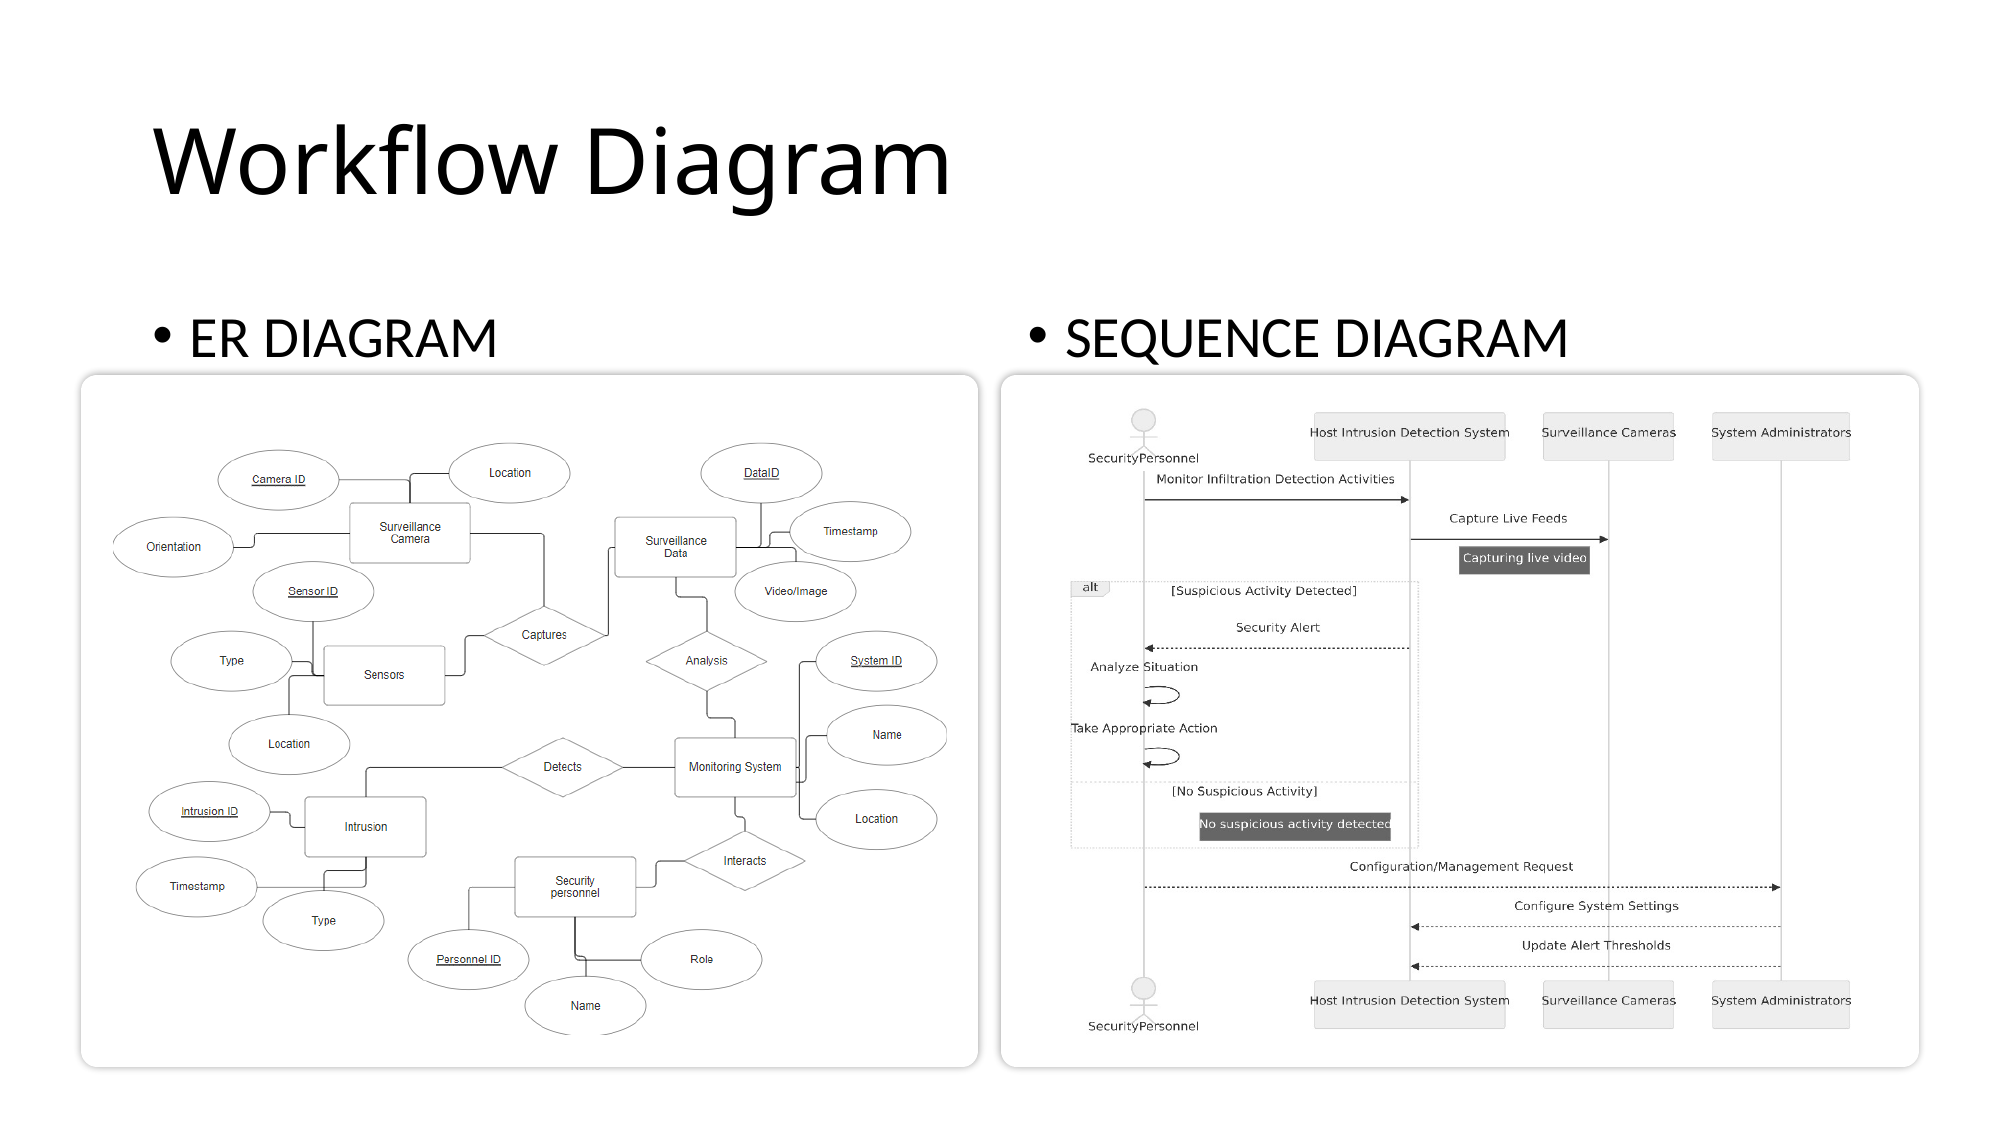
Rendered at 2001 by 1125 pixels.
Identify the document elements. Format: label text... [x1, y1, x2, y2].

list SEQUENCE DIAGRAM [1012, 299, 1863, 369]
picture [112, 405, 947, 1036]
picture [1032, 405, 1888, 1036]
list ER DIAGRAM [137, 299, 988, 1014]
title Workflow Diagram [137, 55, 1863, 274]
